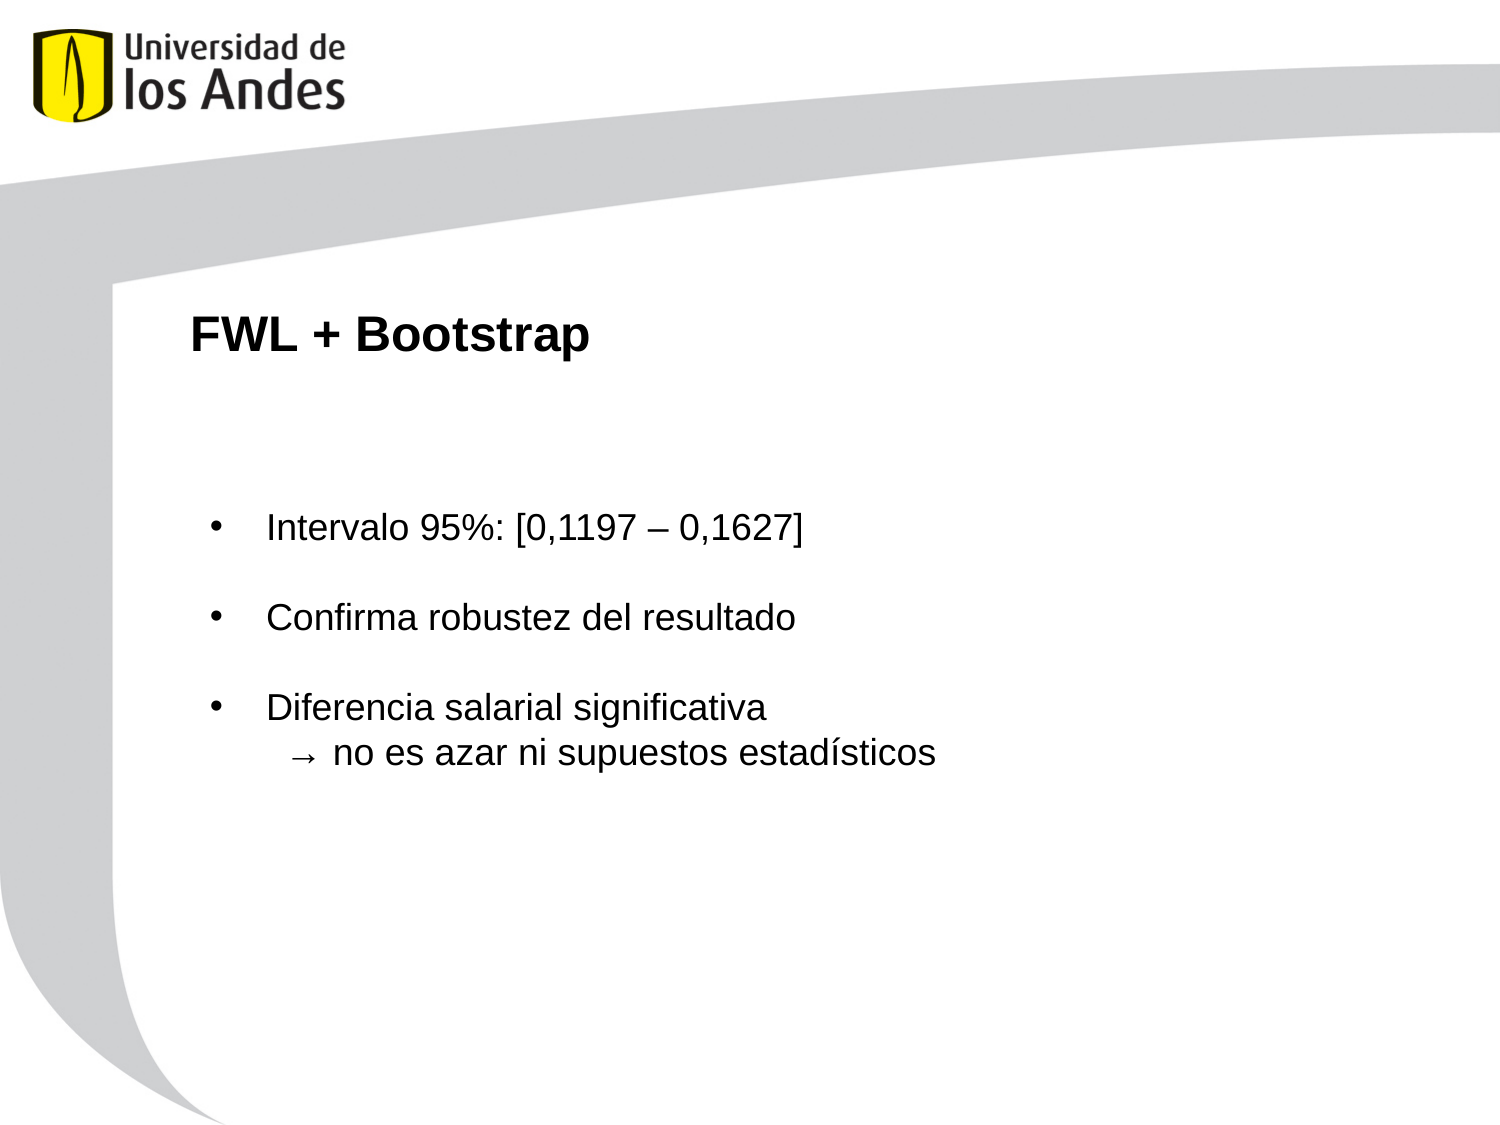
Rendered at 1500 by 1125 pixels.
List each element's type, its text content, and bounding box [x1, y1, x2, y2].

picture [0, 0, 1500, 1125]
title FWL + Bootstrap [175, 290, 1500, 373]
list Intervalo 95%: [0,1197 – 0,1627] Confirma robustez del resultado Diferencia salarial significativa → no es azar ni supuestos estadísticos [194, 311, 1400, 965]
